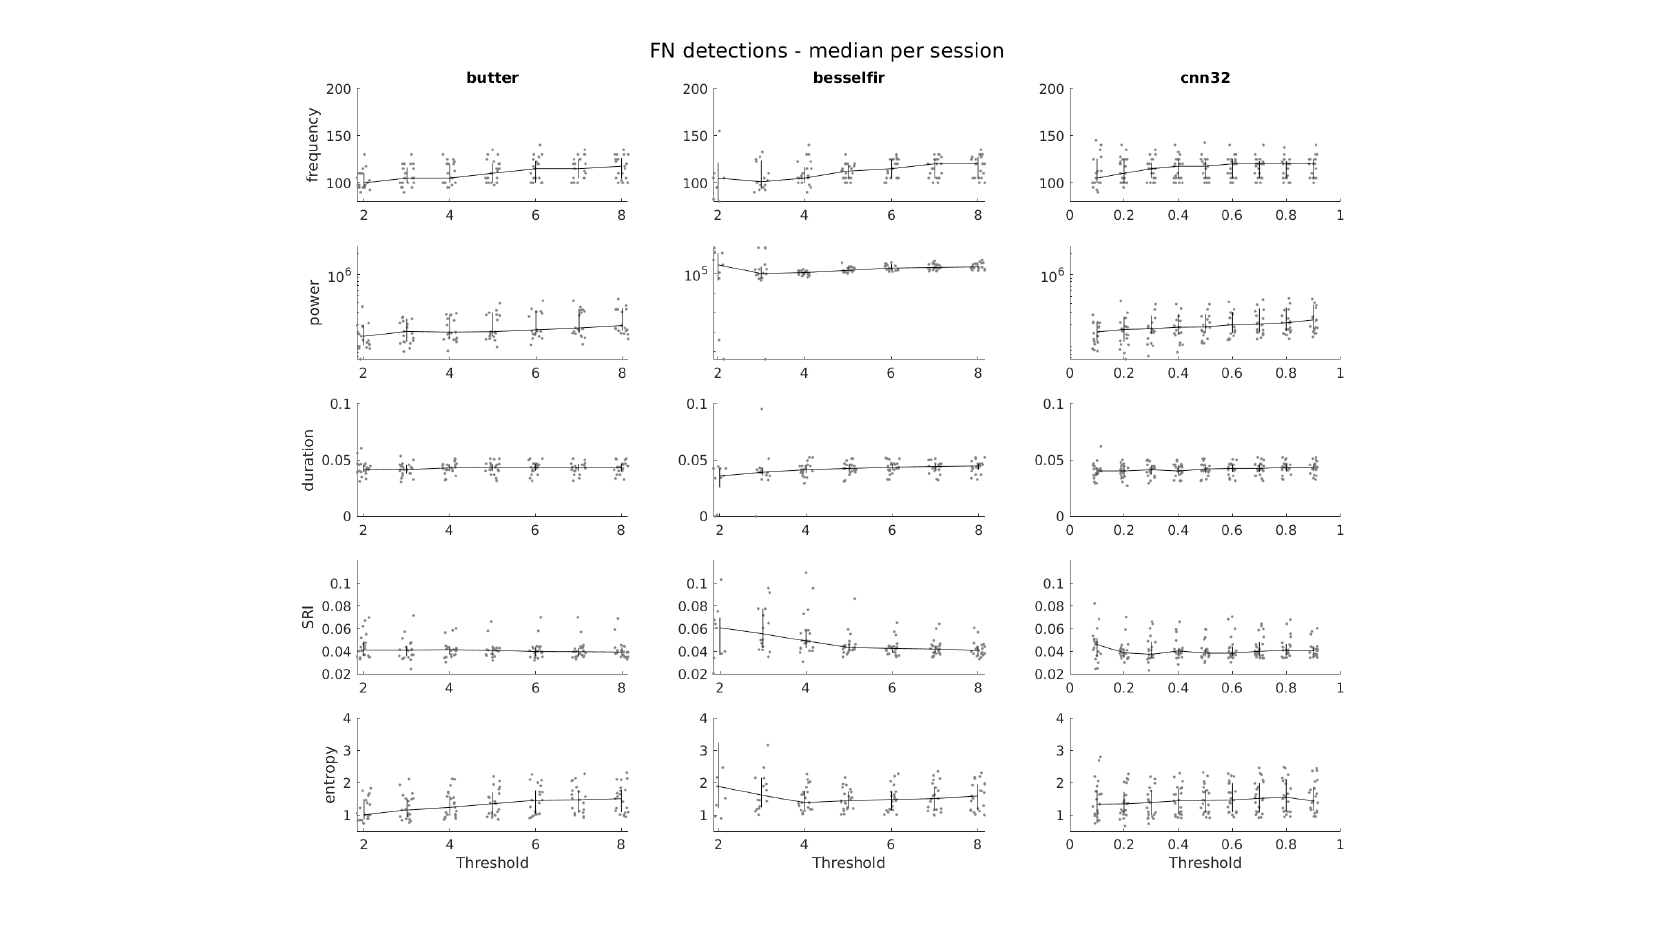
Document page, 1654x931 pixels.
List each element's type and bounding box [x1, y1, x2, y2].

picture [192, 0, 1462, 931]
